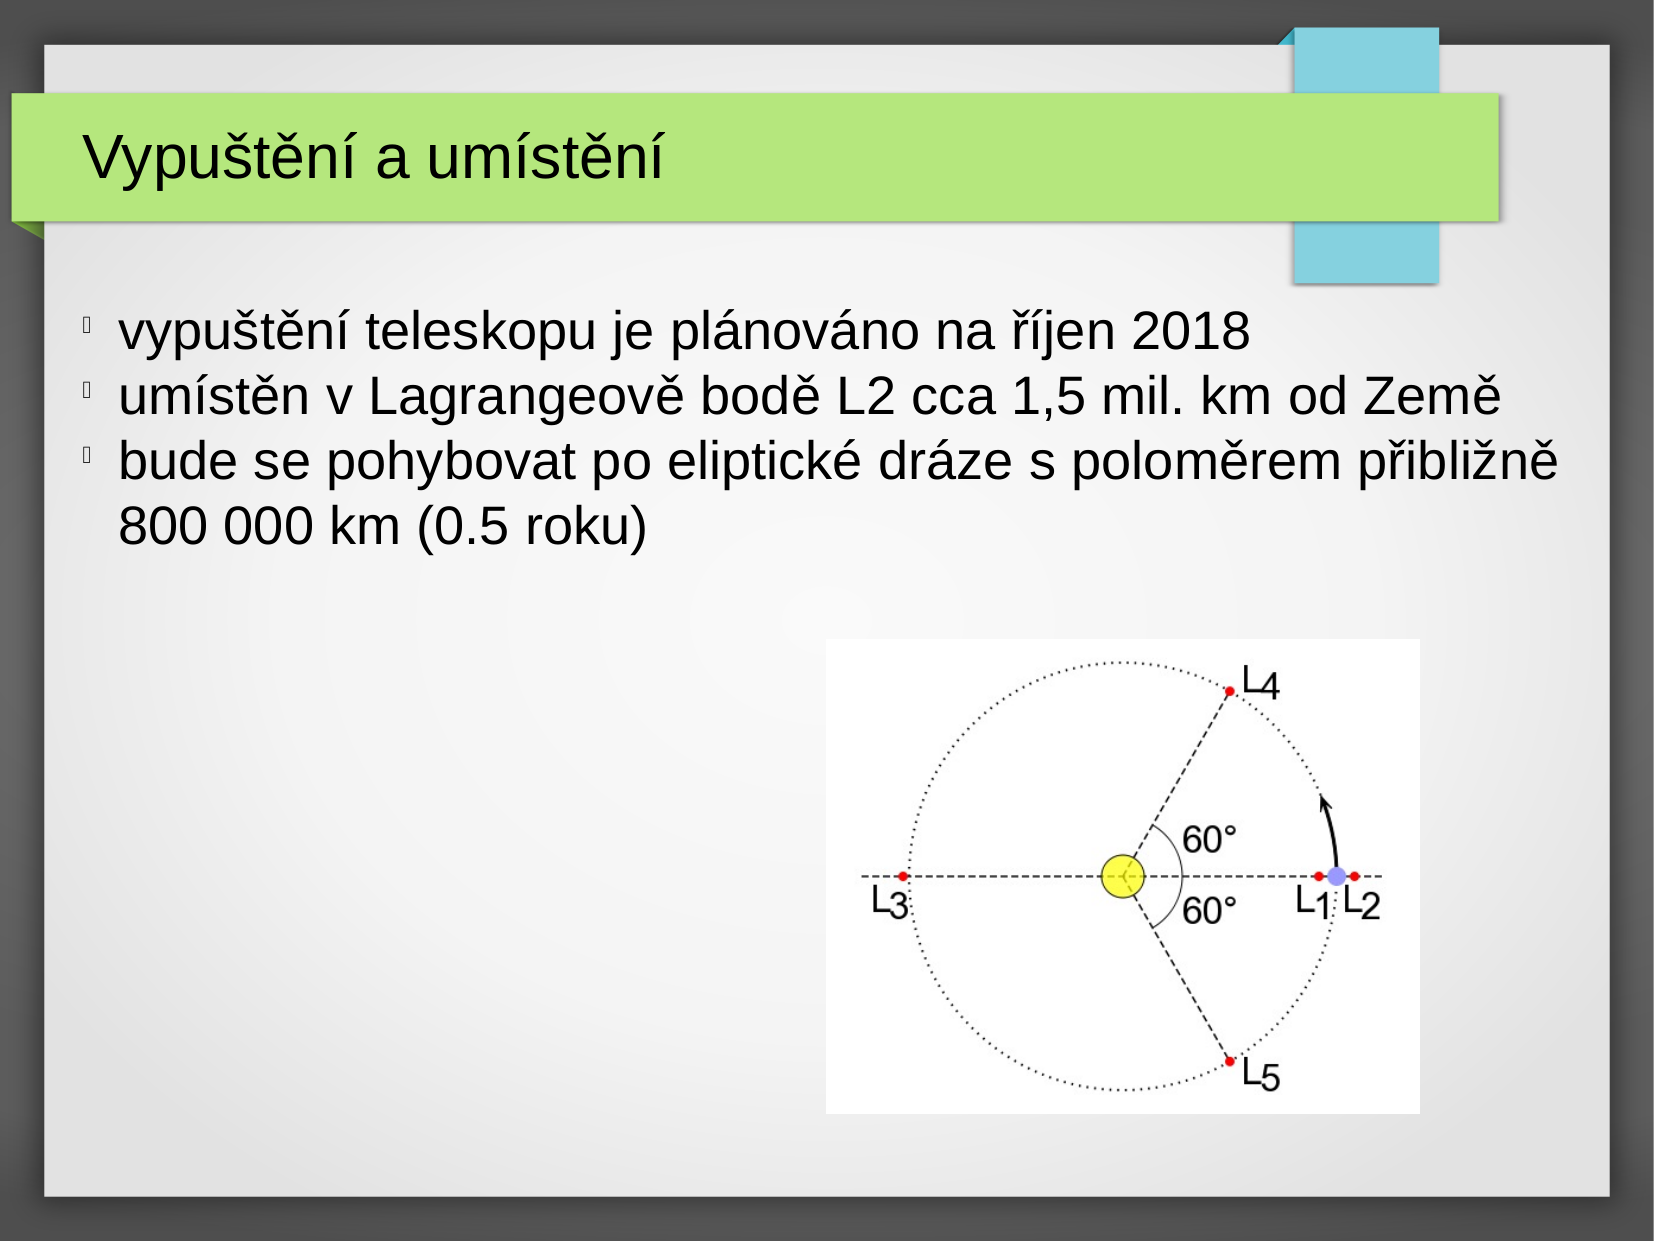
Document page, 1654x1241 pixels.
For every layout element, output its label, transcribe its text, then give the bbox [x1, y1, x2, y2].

picture [0, 0, 1654, 1241]
text_box vypuštění teleskopu je plánováno na říjen 2018 umístěn v Lagrangeově bodě L2 cca 1,5 mil. km od Země bude se pohybovat po eliptické dráze s poloměrem přibližně 800 000 km (0.5 roku) [82, 295, 1571, 1015]
text_box Vypuštění a umístění [82, 94, 1264, 213]
